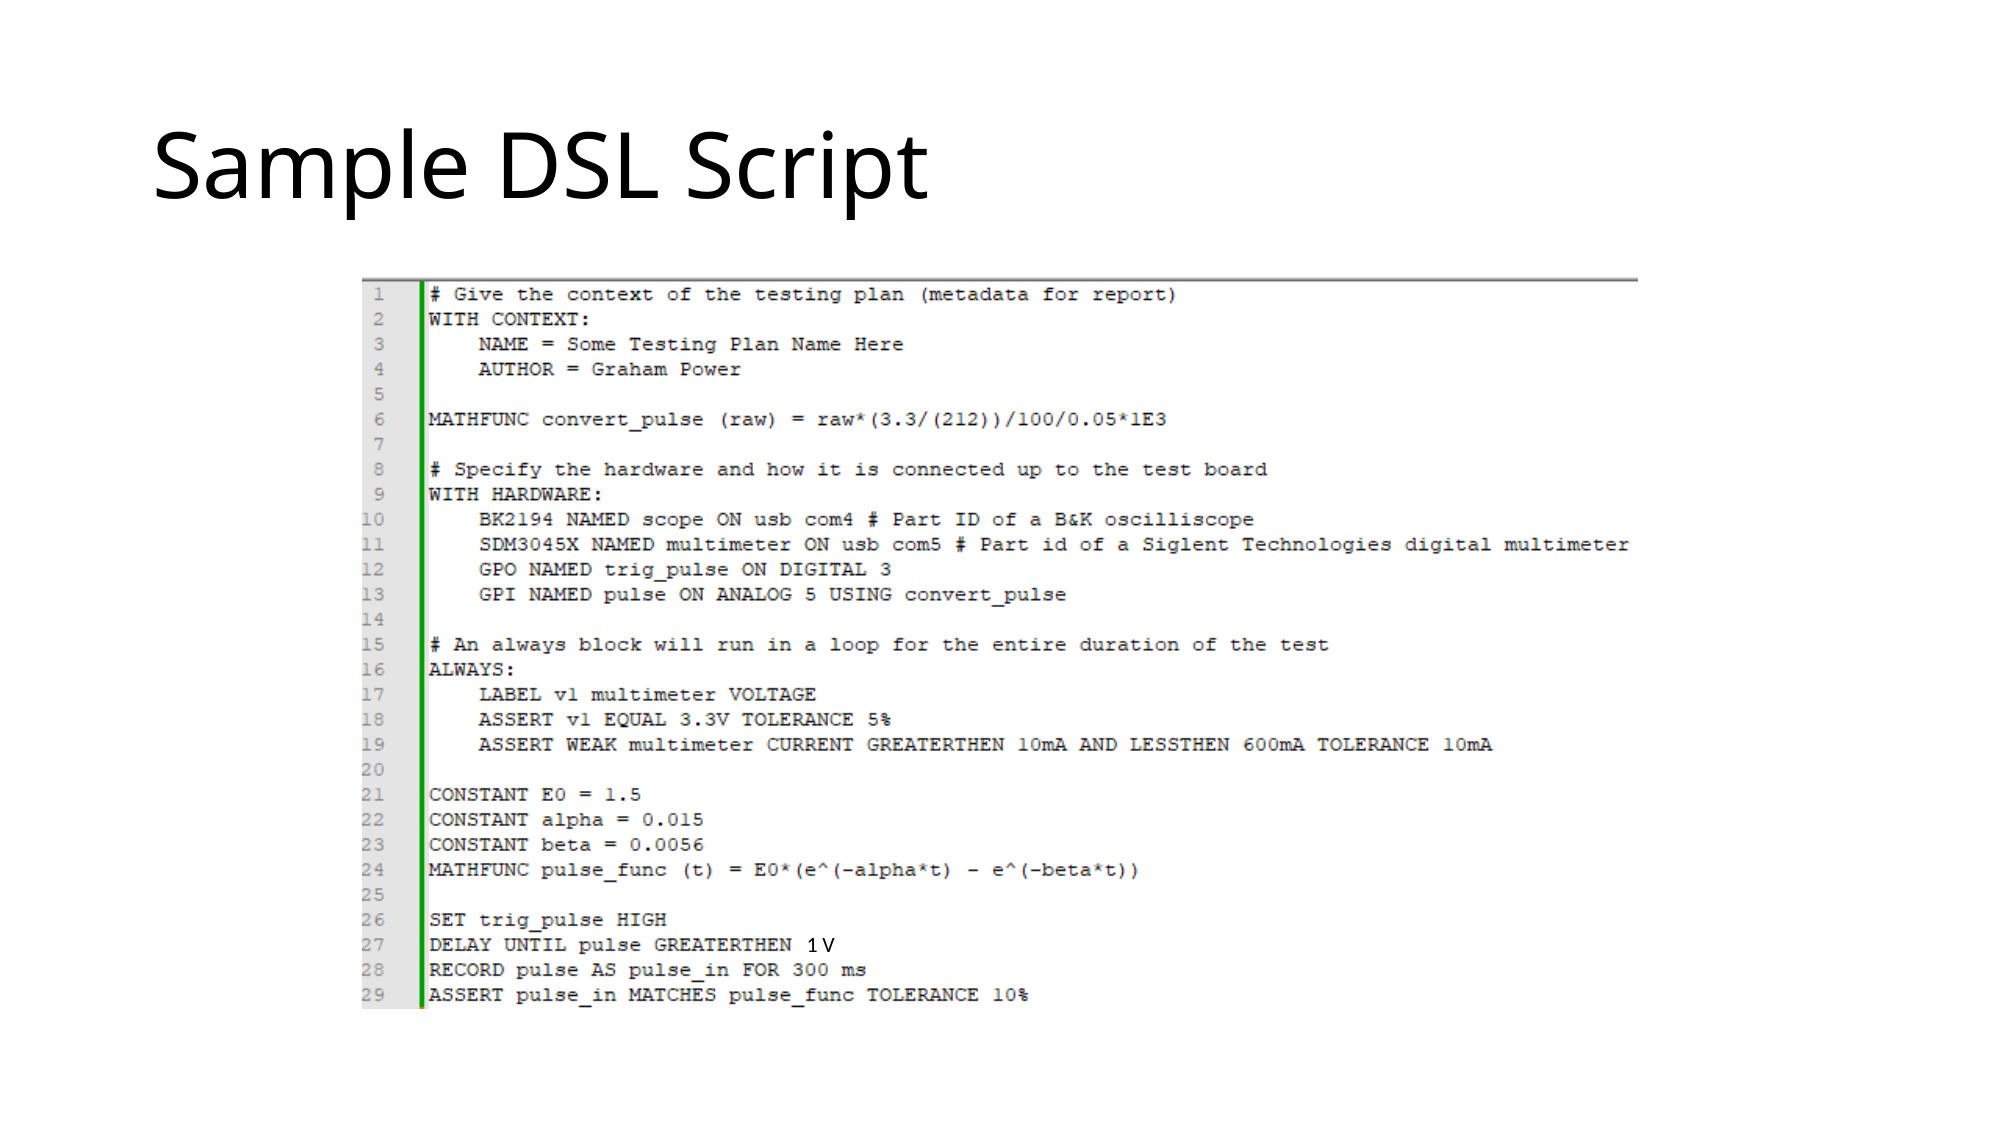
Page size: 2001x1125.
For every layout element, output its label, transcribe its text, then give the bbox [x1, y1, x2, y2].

title Sample DSL Script [137, 59, 1863, 278]
picture [362, 277, 1638, 1009]
